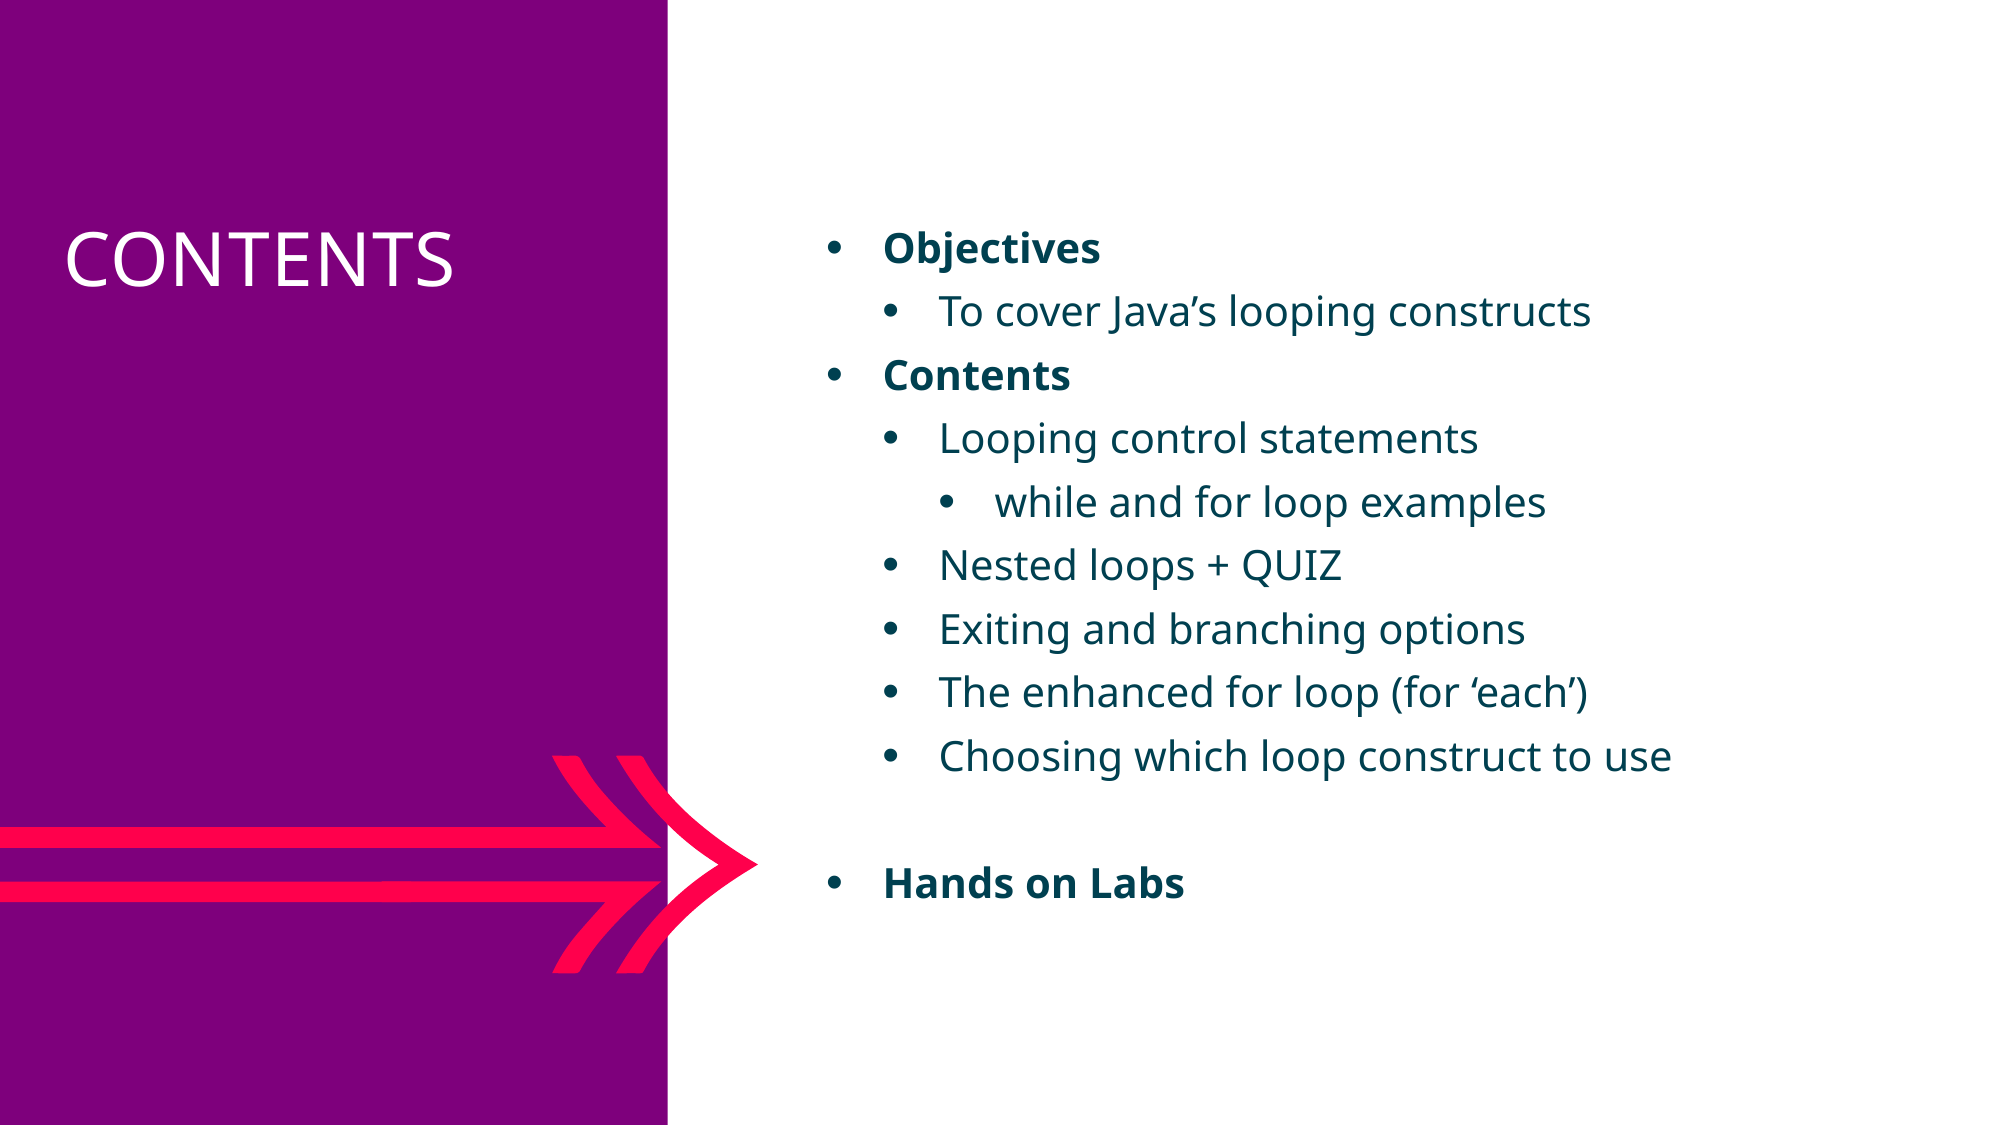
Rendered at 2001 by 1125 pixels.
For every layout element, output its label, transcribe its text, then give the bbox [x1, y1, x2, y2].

list Objectives To cover Java’s looping constructs Contents Looping control statements while and for loop examples Nested loops + QUIZ Exiting and branching options The enhanced for loop (for ‘each’) Choosing which loop construct to use Hands on Labs [826, 221, 1779, 894]
list Contents [63, 221, 628, 673]
